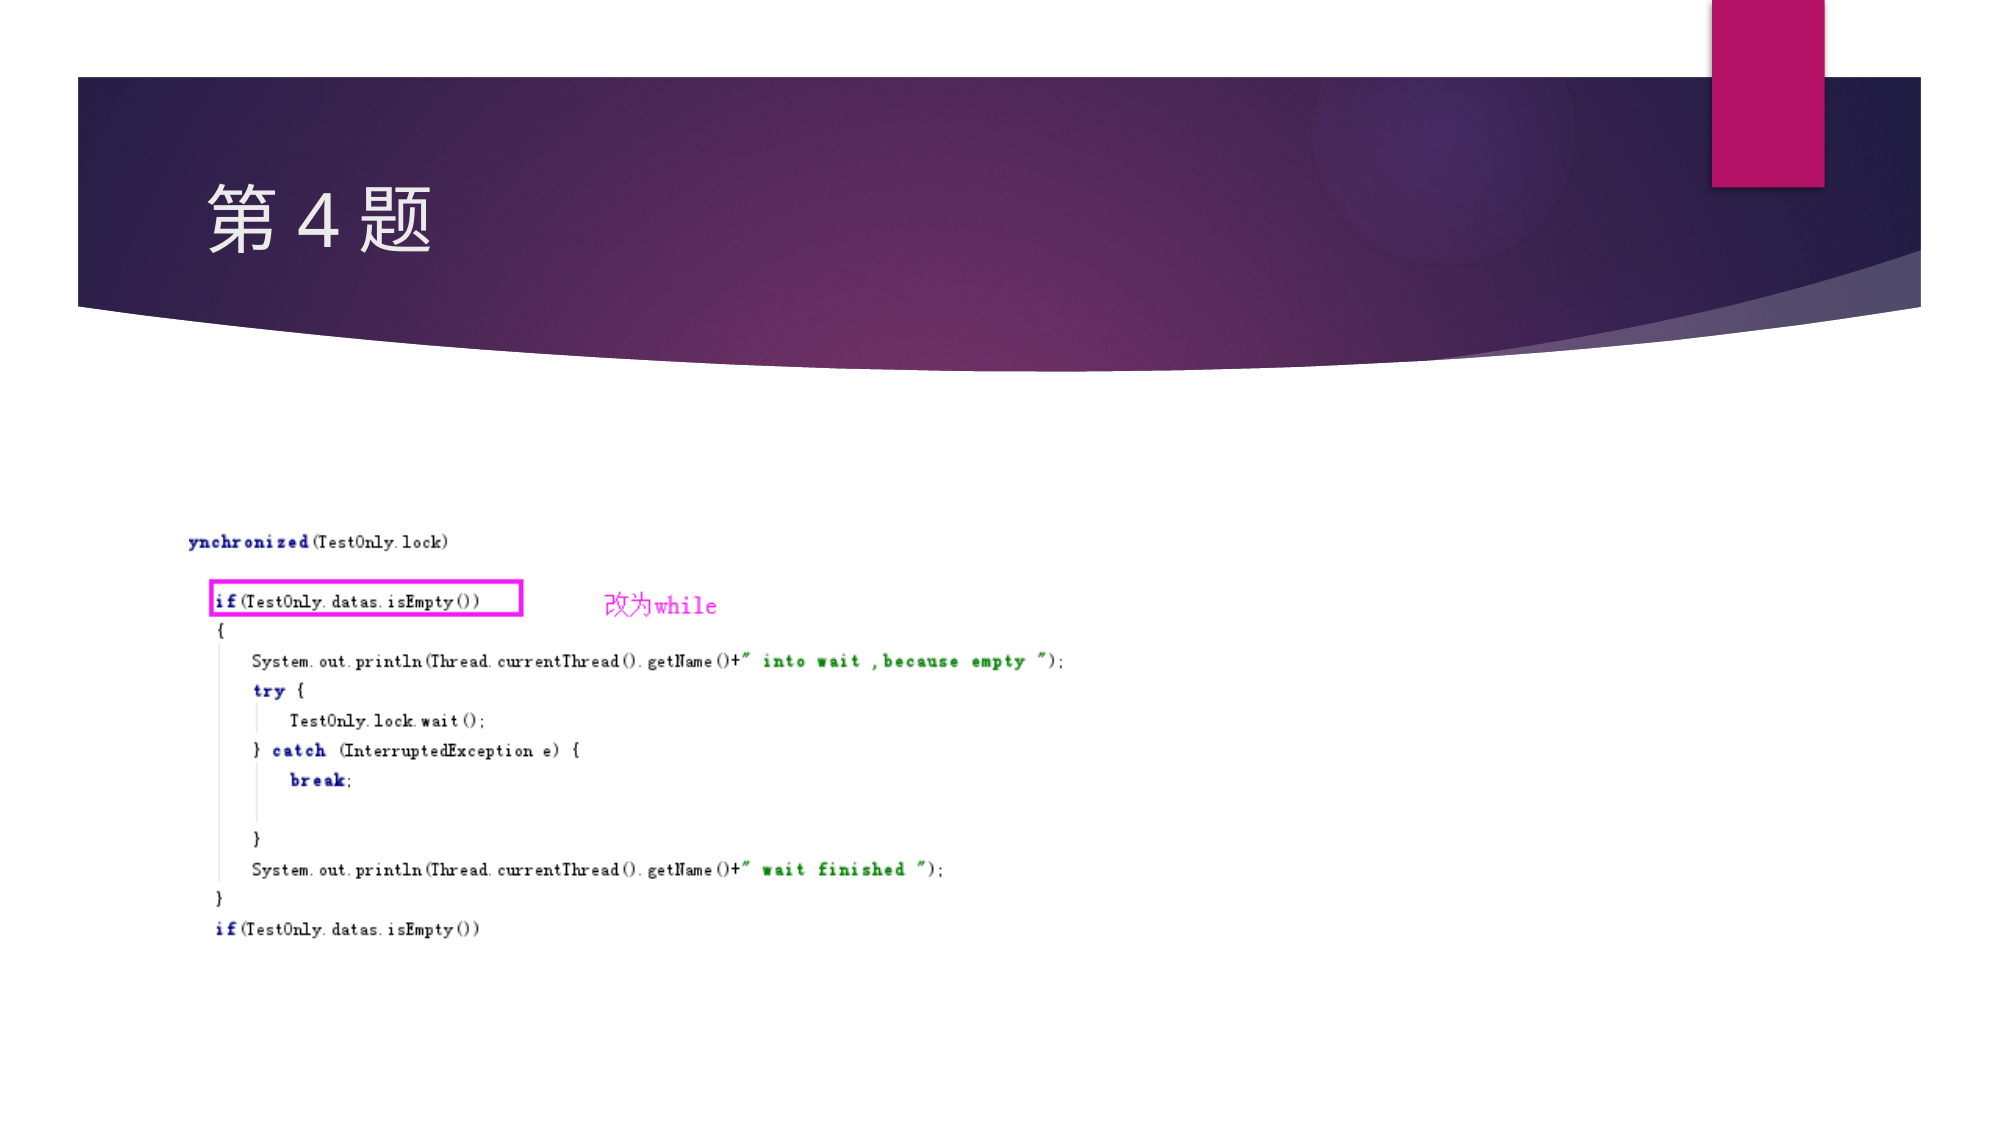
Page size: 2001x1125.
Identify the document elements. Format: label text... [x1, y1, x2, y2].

picture [189, 523, 1148, 940]
title 第4题 [189, 159, 1627, 276]
